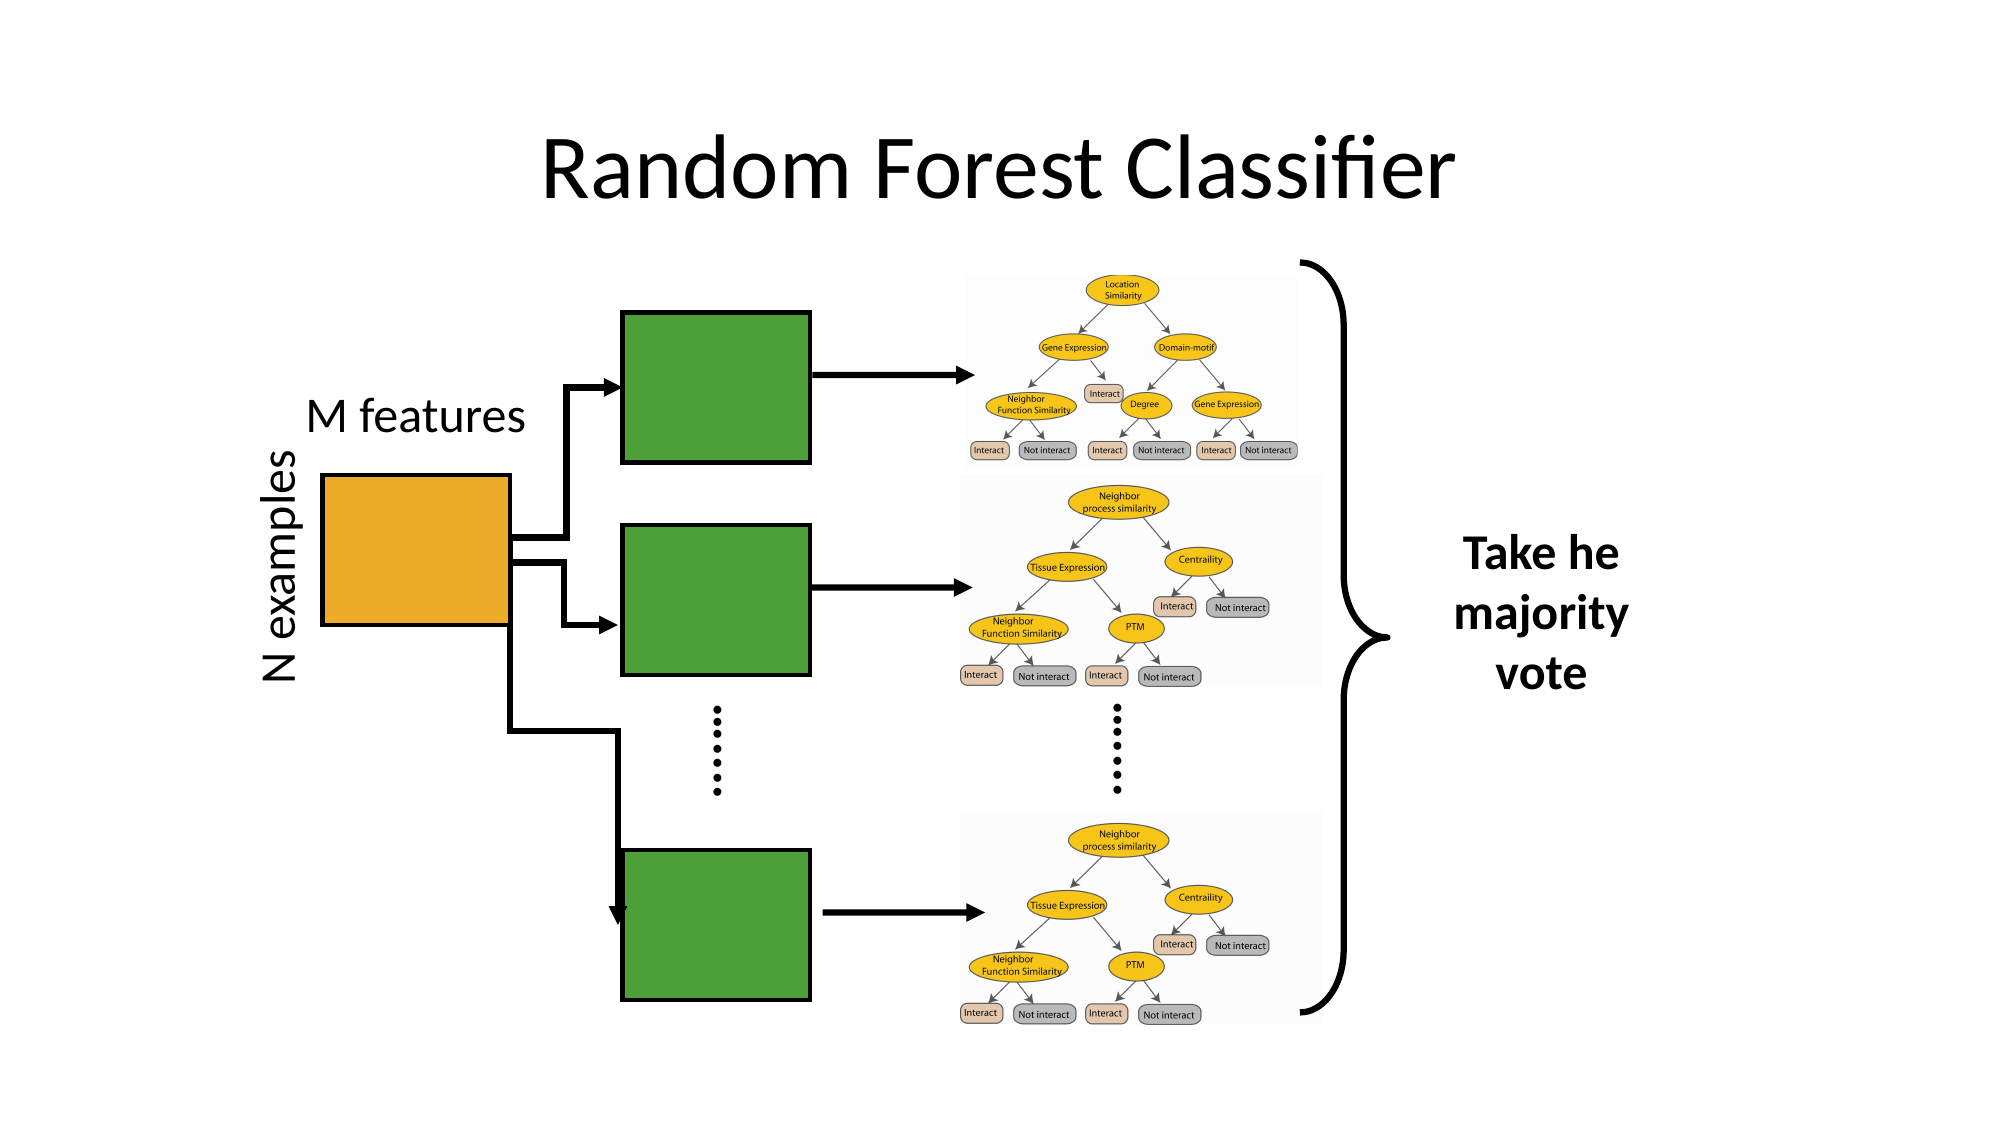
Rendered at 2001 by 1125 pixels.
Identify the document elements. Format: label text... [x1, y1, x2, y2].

text_box [1299, 262, 1388, 1004]
text_box ....… [660, 688, 740, 815]
text_box Take he majority vote [1410, 512, 1673, 708]
text_box [622, 524, 811, 675]
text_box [510, 537, 618, 925]
text_box [622, 312, 811, 463]
text_box N examples [237, 434, 313, 699]
title Random Forest Classifier [137, 59, 1863, 278]
picture [960, 474, 1323, 687]
text_box [622, 849, 811, 1000]
text_box ....… [1060, 687, 1140, 812]
picture [966, 274, 1298, 469]
text_box [812, 368, 966, 382]
picture [960, 812, 1323, 1025]
text_box M features [290, 374, 542, 450]
text_box [322, 474, 511, 625]
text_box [512, 387, 621, 538]
